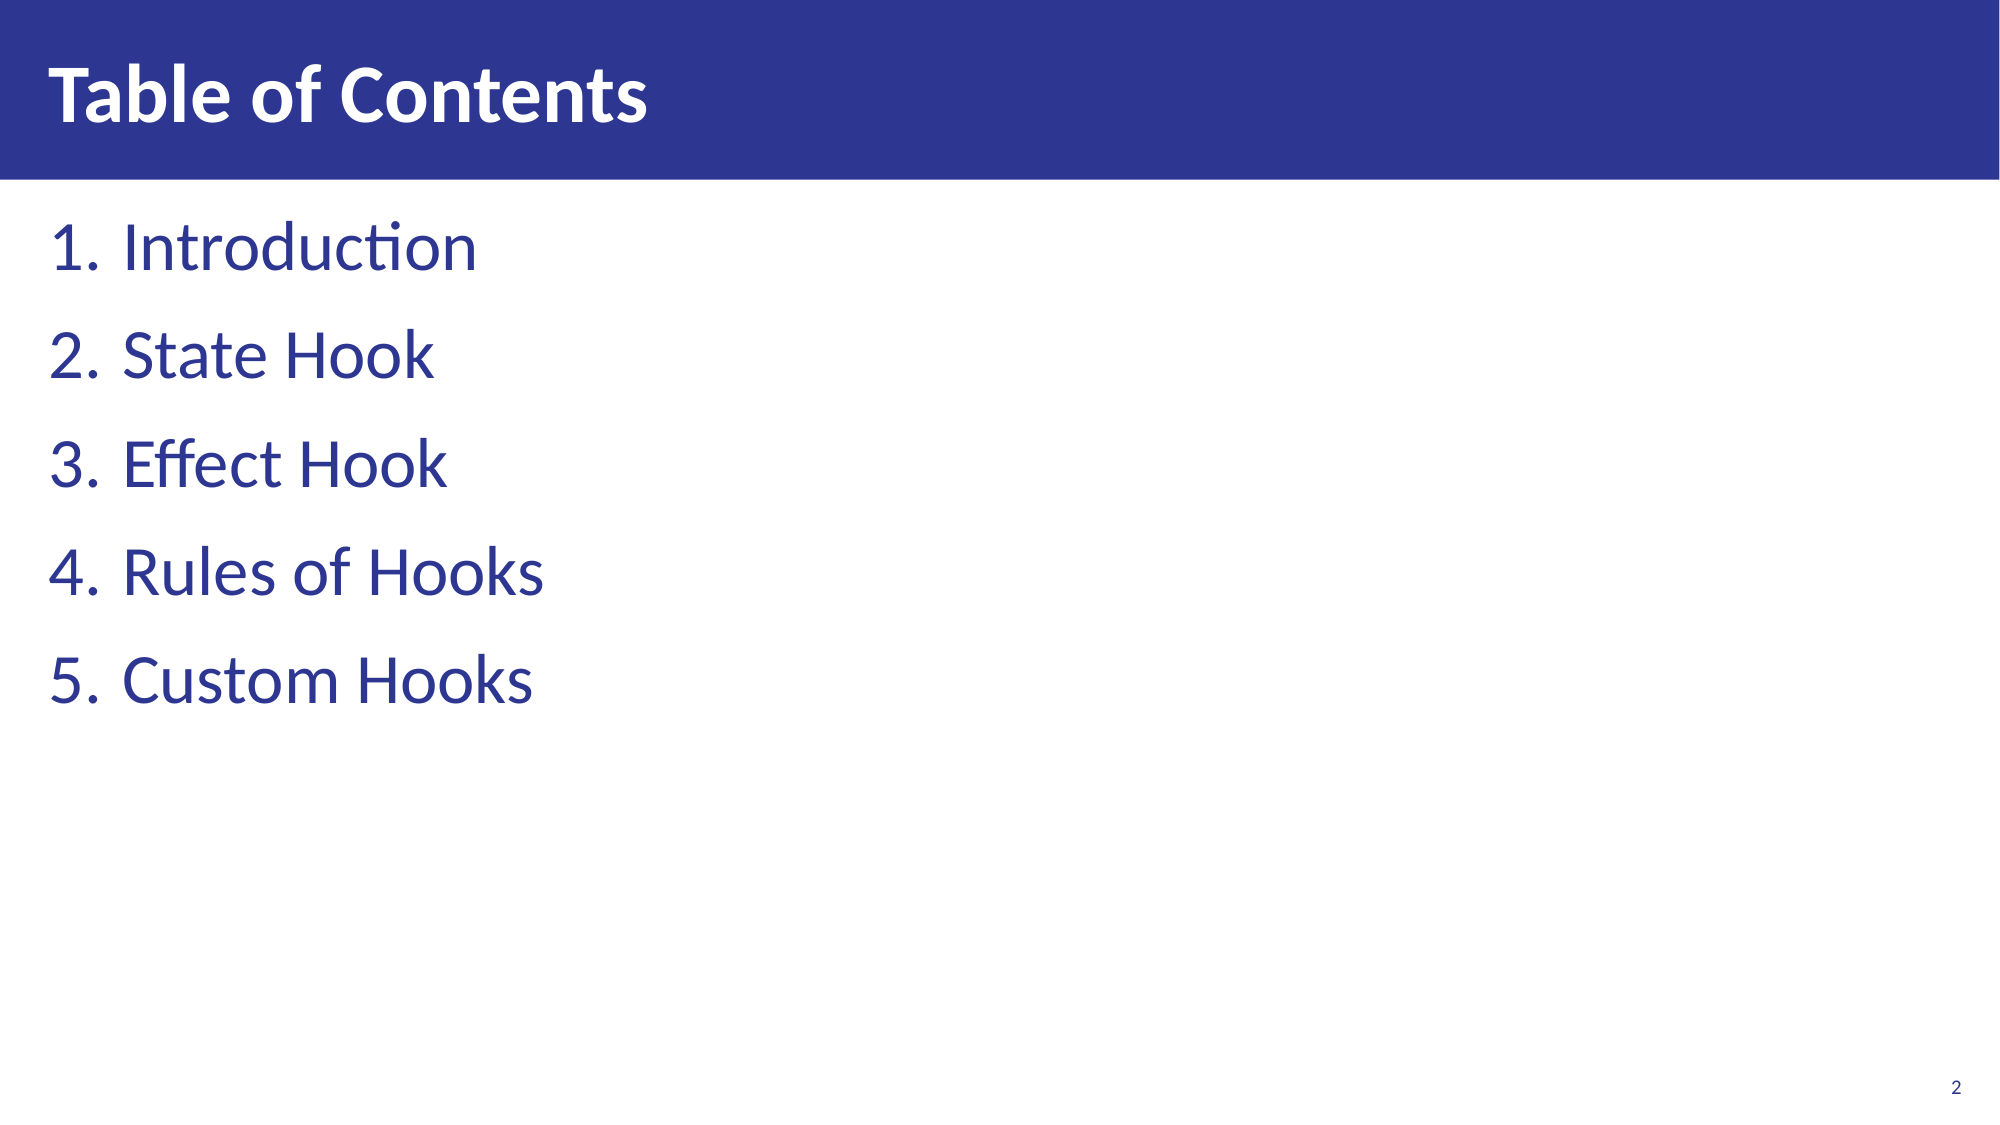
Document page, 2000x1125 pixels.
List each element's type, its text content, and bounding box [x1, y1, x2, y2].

slide_number 2 [1897, 1070, 1968, 1103]
list Introduction State Hook Effect Hook Rules of Hooks Custom Hooks [31, 195, 1968, 1103]
title Table of Contents [31, 16, 1591, 162]
